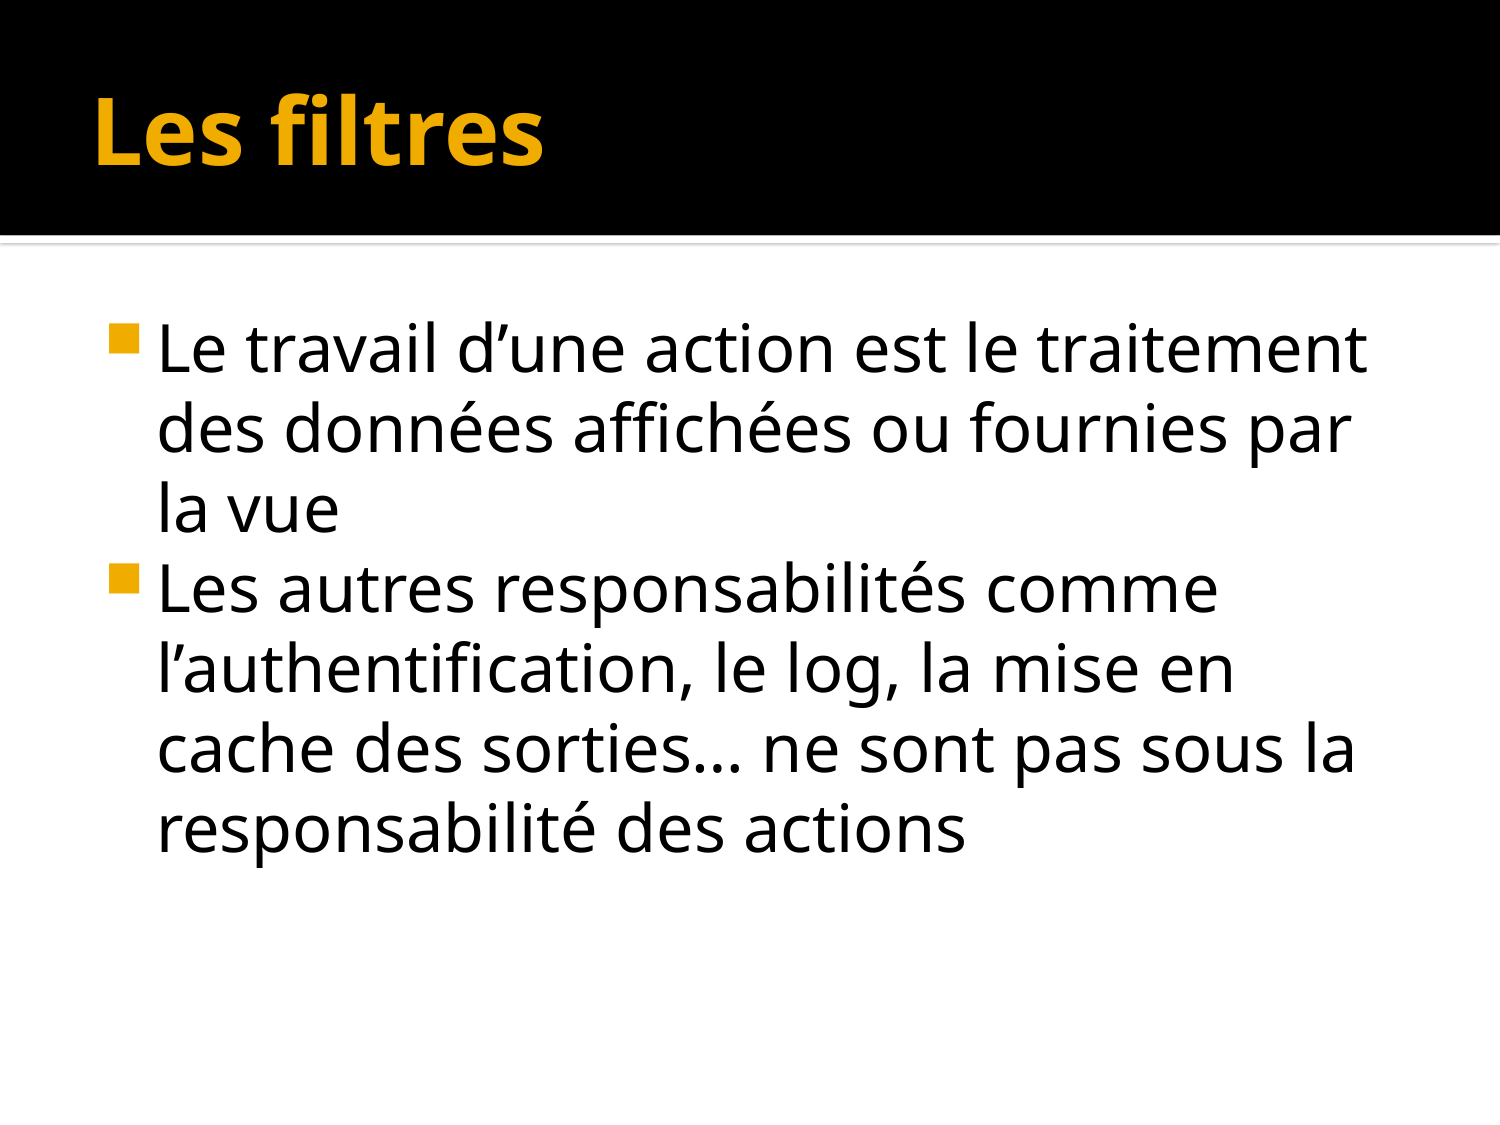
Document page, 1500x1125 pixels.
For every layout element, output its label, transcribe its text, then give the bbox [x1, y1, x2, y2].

list Le travail d’une action est le traitement des données affichées ou fournies par la vue Les autres responsabilités comme l’authentification, le log, la mise en cache des sorties… ne sont pas sous la responsabilité des actions [75, 291, 1425, 1050]
title Les filtres [75, 25, 1425, 231]
